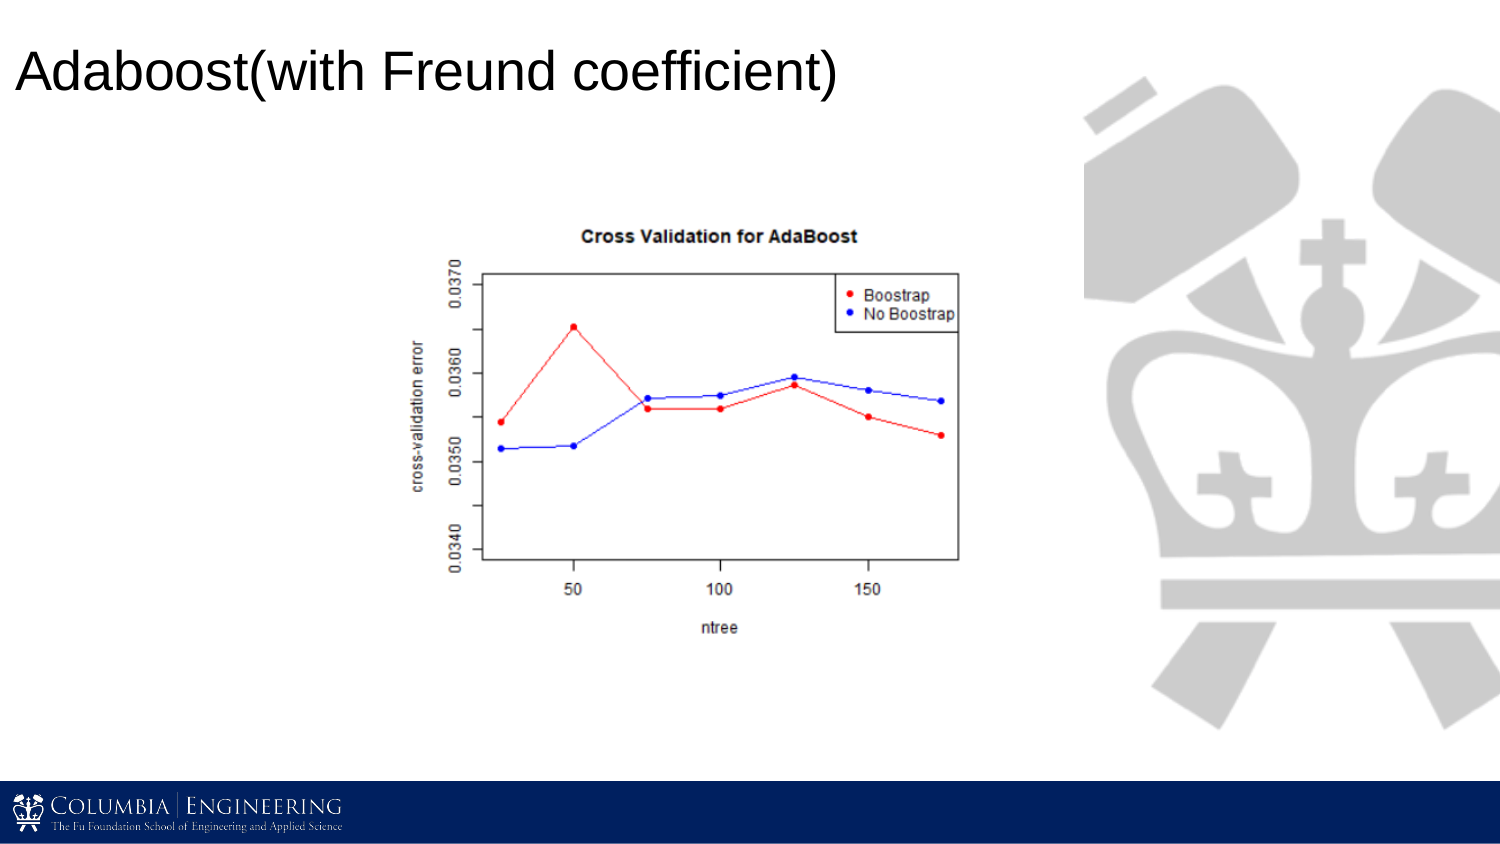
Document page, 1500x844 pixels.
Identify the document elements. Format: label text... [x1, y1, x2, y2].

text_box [0, 780, 1500, 844]
title Adaboost(with Freund coefficient) [0, 0, 900, 137]
picture [317, 76, 1500, 734]
